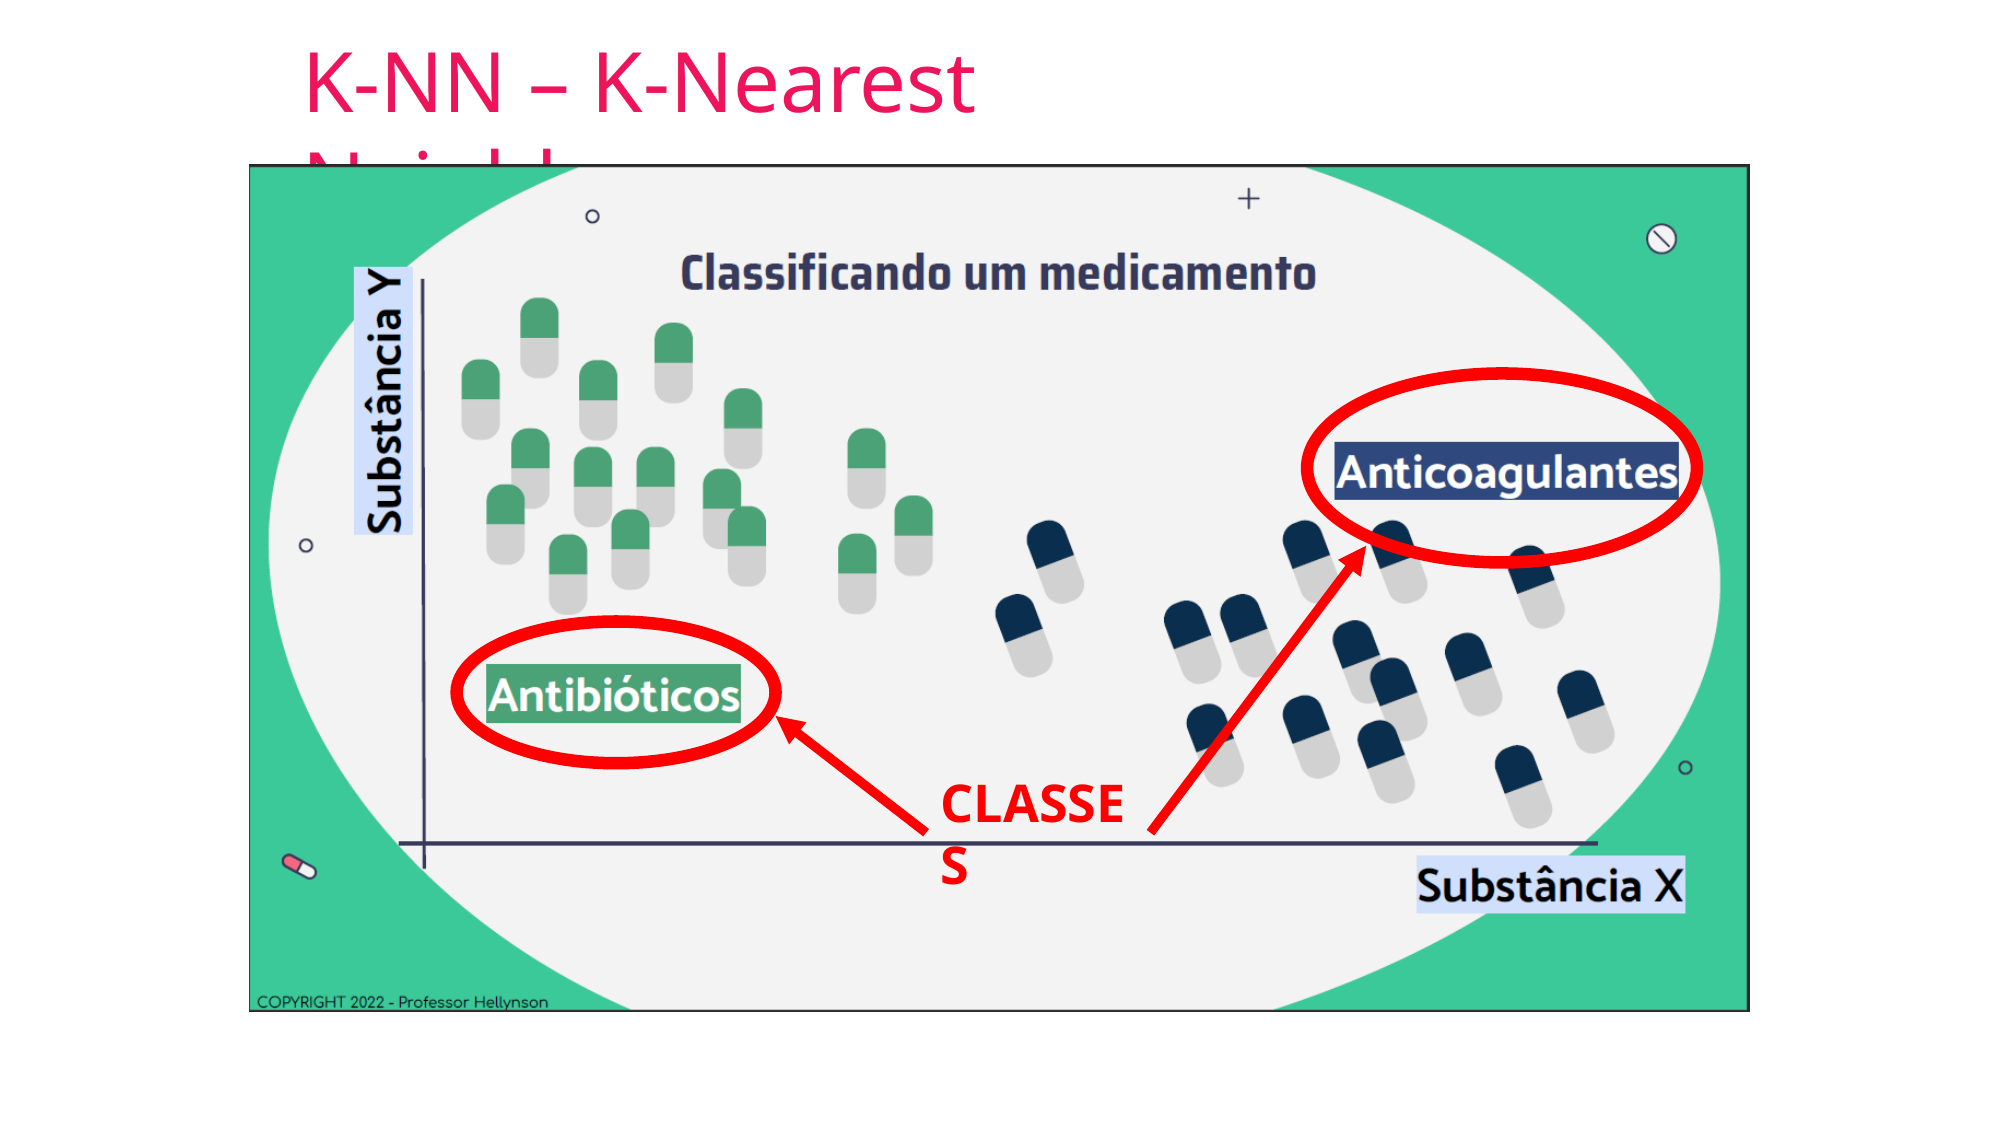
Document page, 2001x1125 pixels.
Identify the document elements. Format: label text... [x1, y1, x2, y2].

text_box K-NN – K-Nearest Neighbors [287, 21, 1325, 164]
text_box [775, 716, 927, 802]
picture [249, 164, 1750, 1012]
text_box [1150, 545, 1367, 802]
